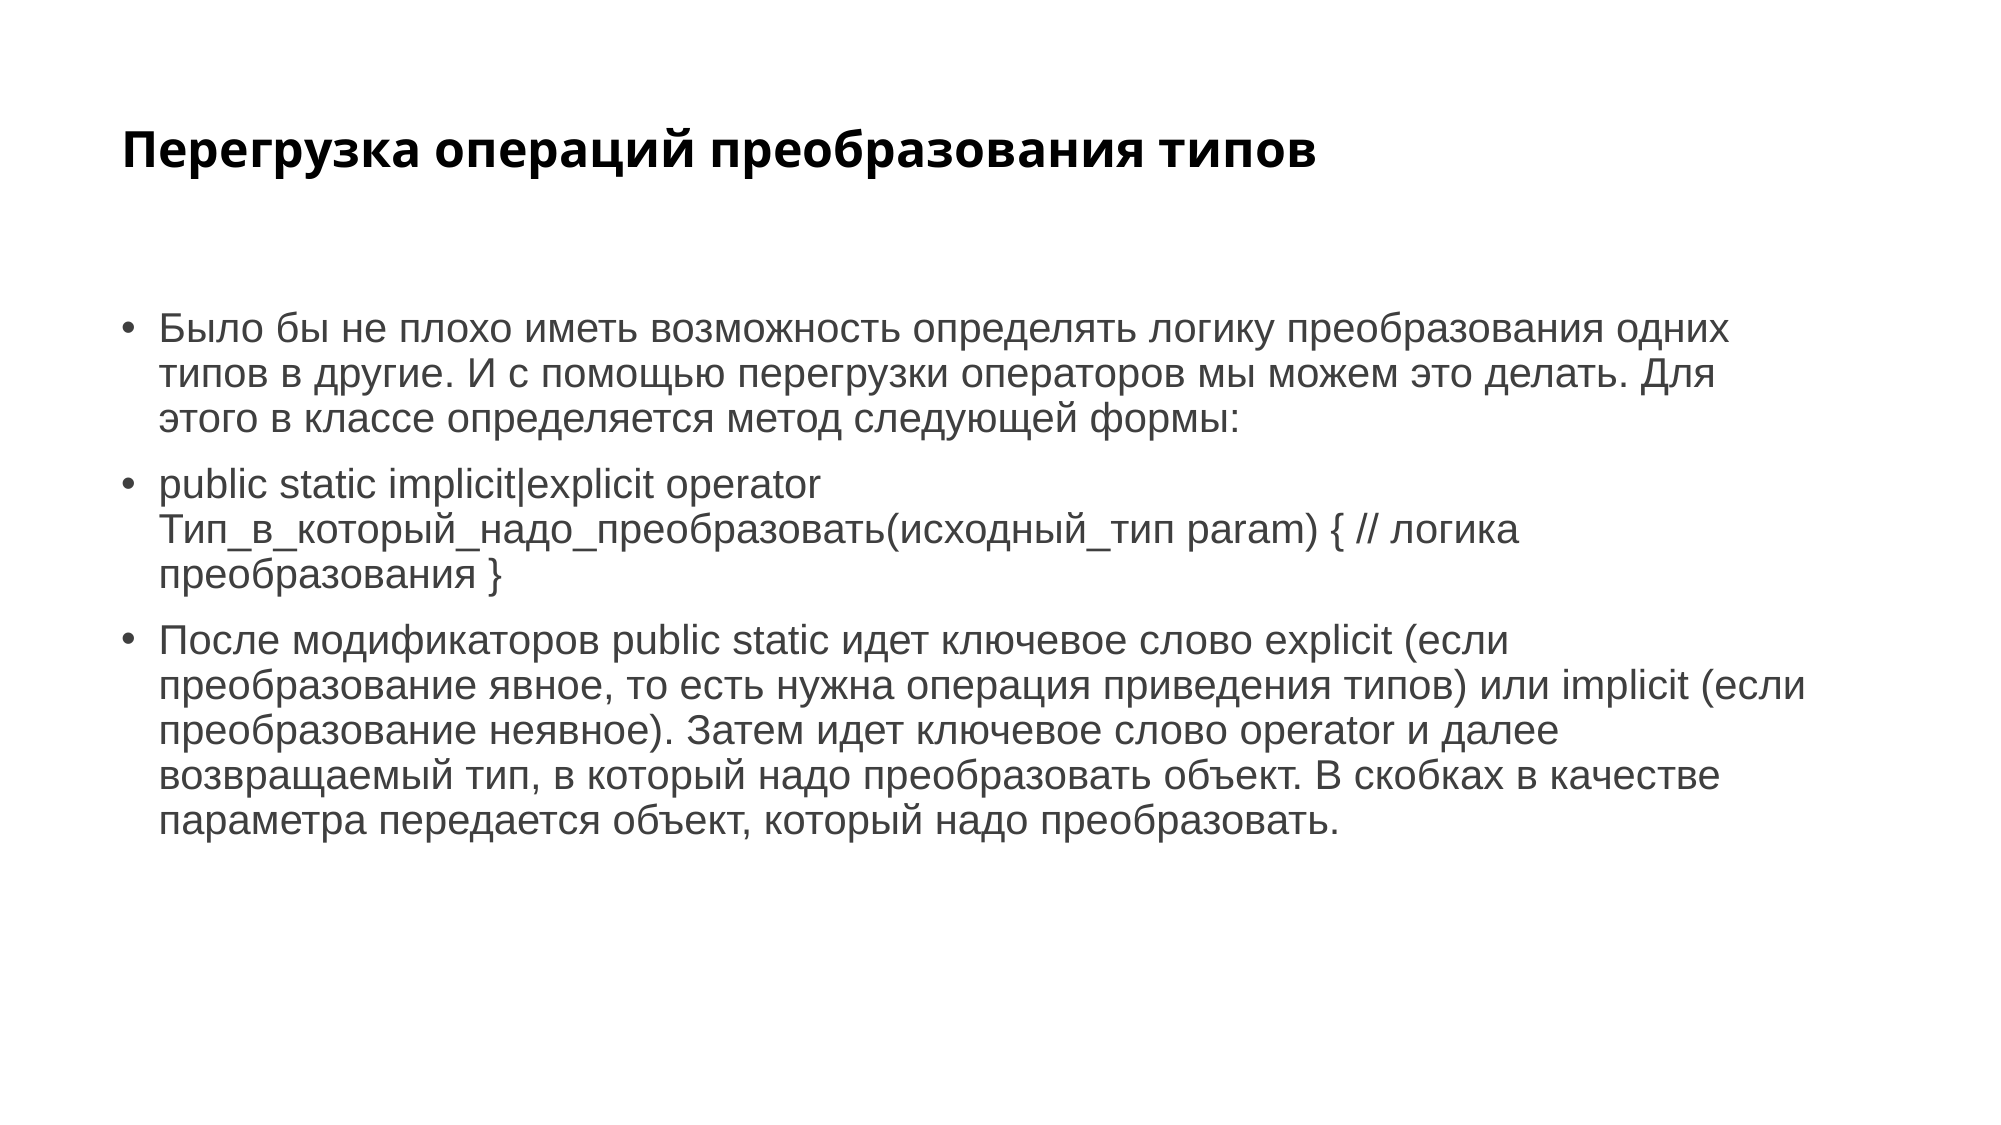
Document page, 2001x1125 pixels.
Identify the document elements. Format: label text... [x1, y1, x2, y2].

title Перегрузка операций преобразования типов [106, 42, 1832, 260]
list Было бы не плохо иметь возможность определять логику преобразования одних типов в другие. И с помощью перегрузки операторов мы можем это делать. Для этого в классе определяется метод следующей формы: public static implicit|explicit operator Тип_в_который_надо_преобразовать(исходный_тип param) { // логика преобразования } После модификаторов public static идет ключевое слово explicit (если преобразование явное, то есть нужна операция приведения типов) или implicit (если преобразование неявное). Затем идет ключевое слово operator и далее возвращаемый тип, в который надо преобразовать объект. В скобках в качестве параметра передается объект, который надо преобразовать. [106, 299, 1832, 1014]
